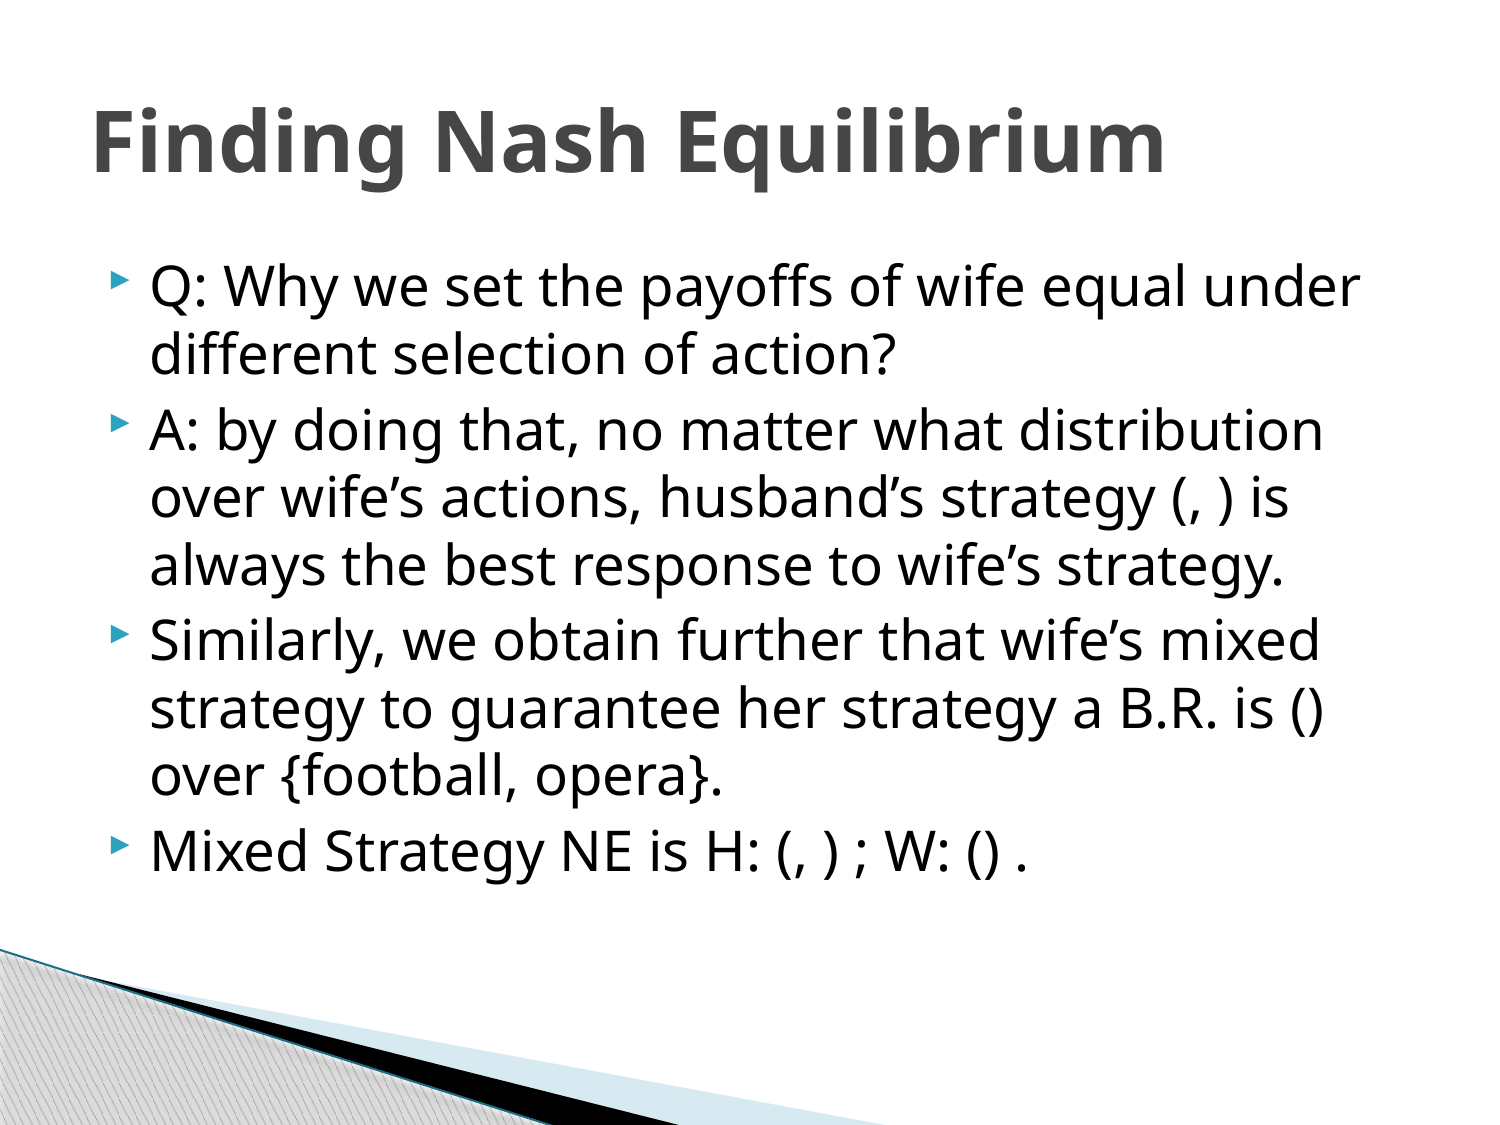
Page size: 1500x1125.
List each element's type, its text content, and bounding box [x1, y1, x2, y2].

title Finding Nash Equilibrium [75, 45, 1425, 233]
